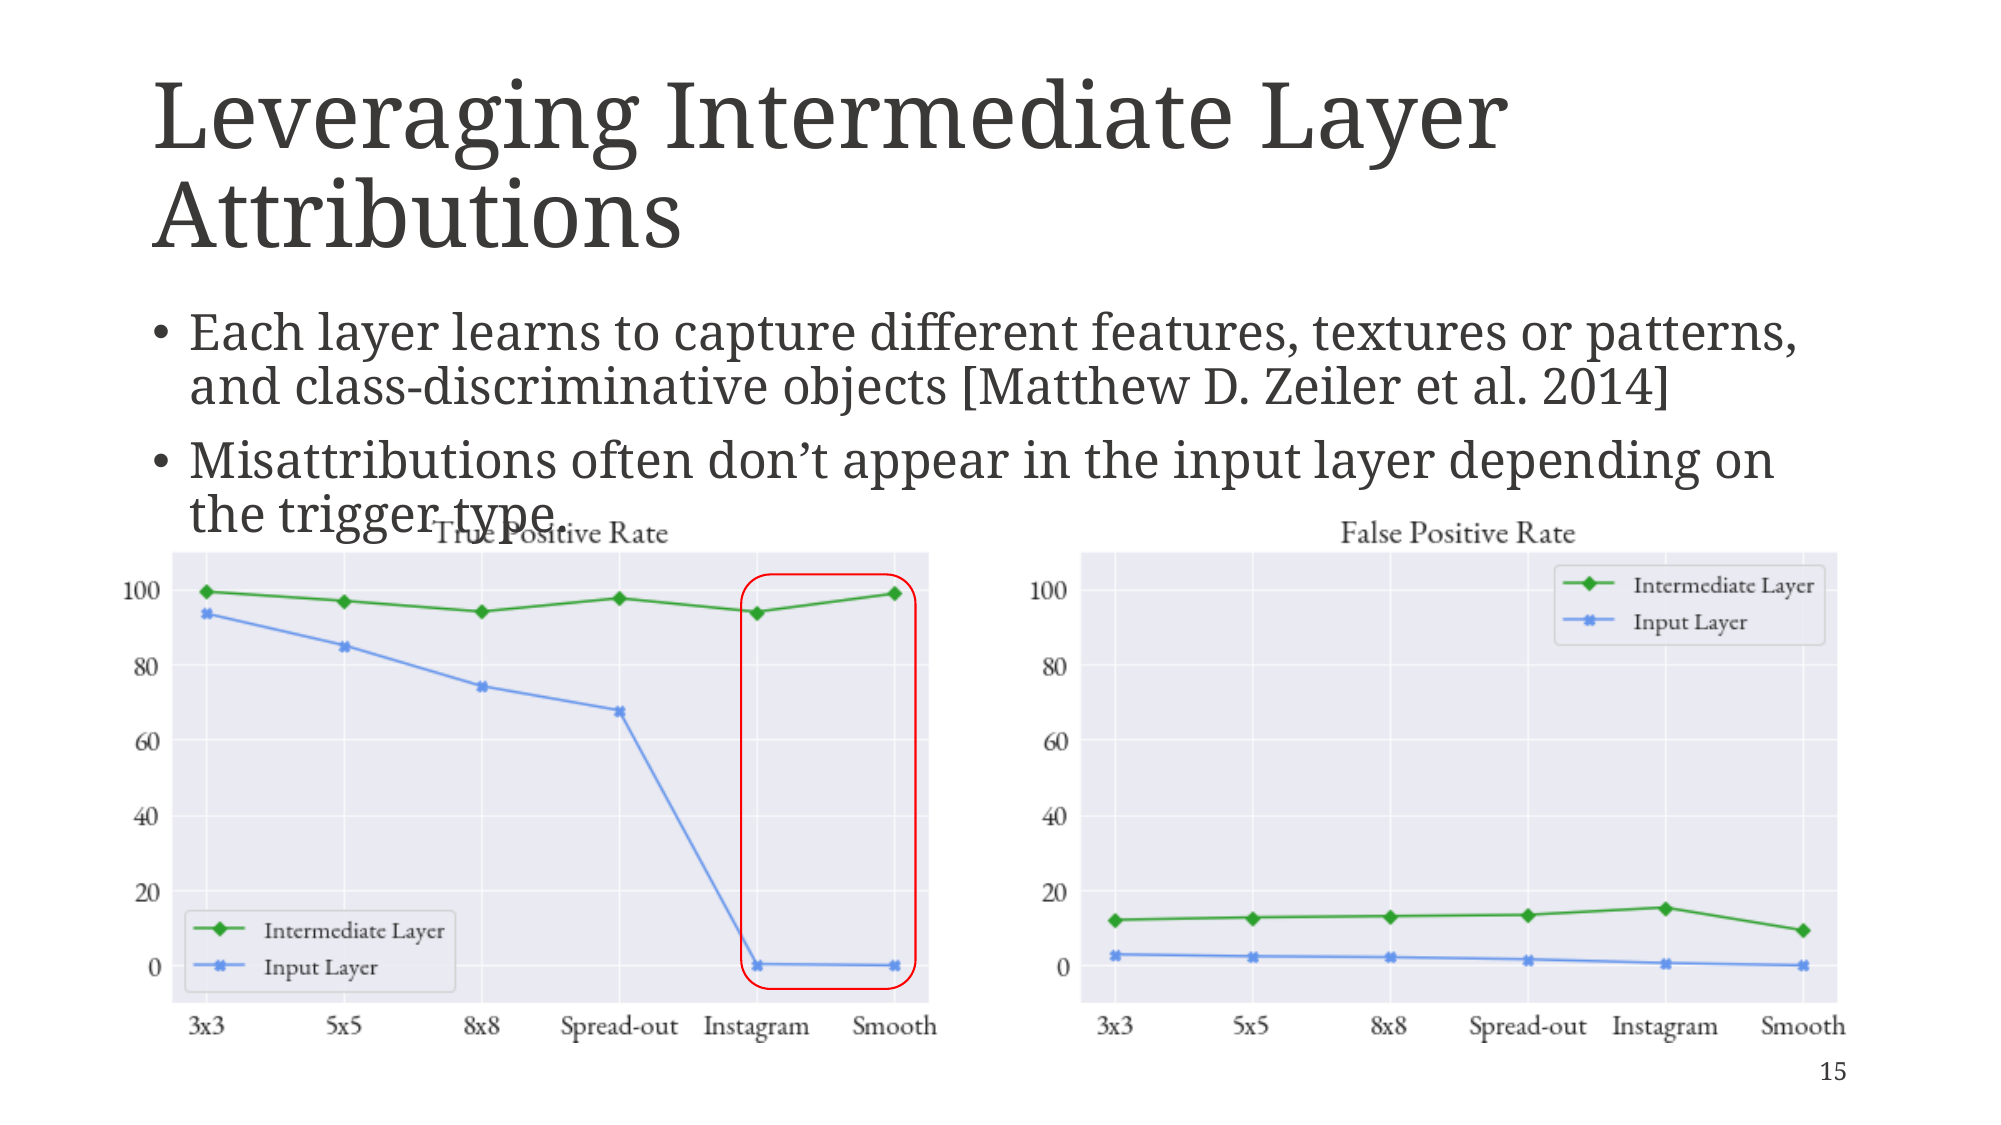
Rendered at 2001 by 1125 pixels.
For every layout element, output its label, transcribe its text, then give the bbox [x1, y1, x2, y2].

slide_number 15 [1412, 1042, 1863, 1103]
title Leveraging Intermediate Layer Attributions [137, 59, 1863, 278]
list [120, 520, 1846, 1043]
text_box Each layer learns to capture different features, textures or patterns, and class-discriminative objects [Matthew D. Zeiler et al. 2014] Misattributions often don’t appear in the input layer depending on the trigger type. [137, 299, 1863, 1014]
